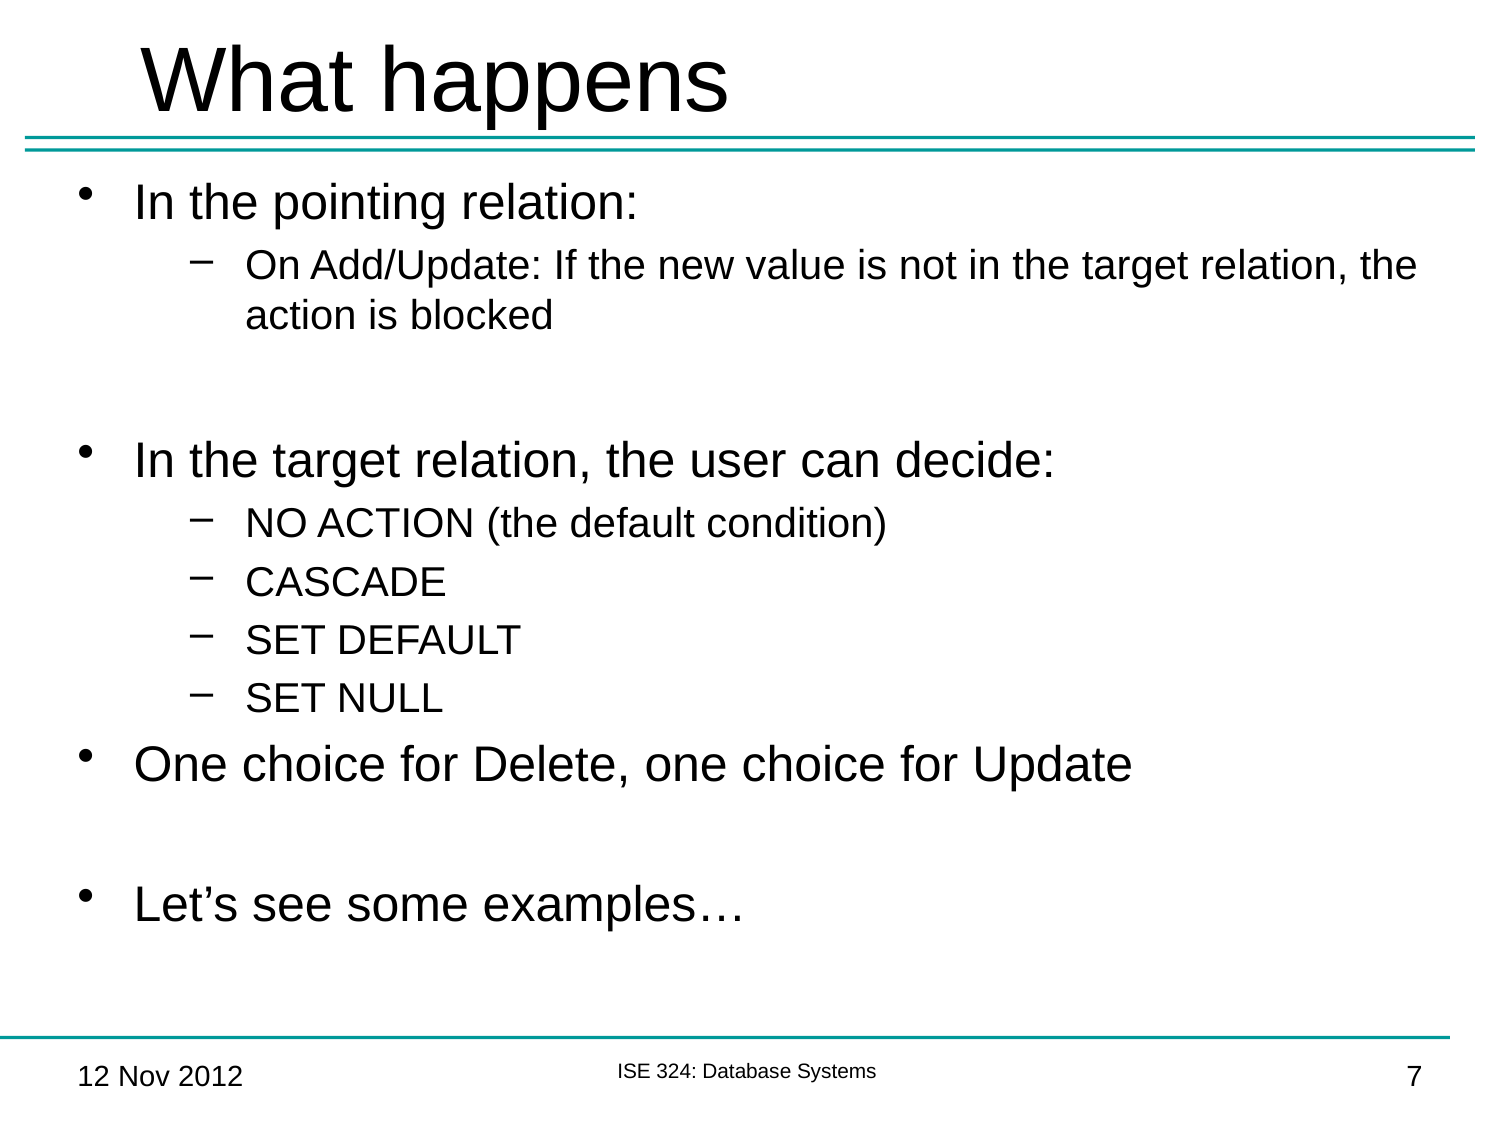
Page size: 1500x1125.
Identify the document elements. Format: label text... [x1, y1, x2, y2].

list In the pointing relation: On Add/Update: If the new value is not in the target relation, the action is blocked In the target relation, the user can decide: NO ACTION (the default condition) CASCADE SET DEFAULT SET NULL One choice for Delete, one choice for Update Let’s see some examples… [62, 162, 1438, 1025]
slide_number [62, 1049, 426, 1101]
title What happens [125, 0, 1438, 150]
footer ISE 324: Database Systems [462, 1049, 1038, 1101]
slide_number 7 [1074, 1049, 1438, 1101]
